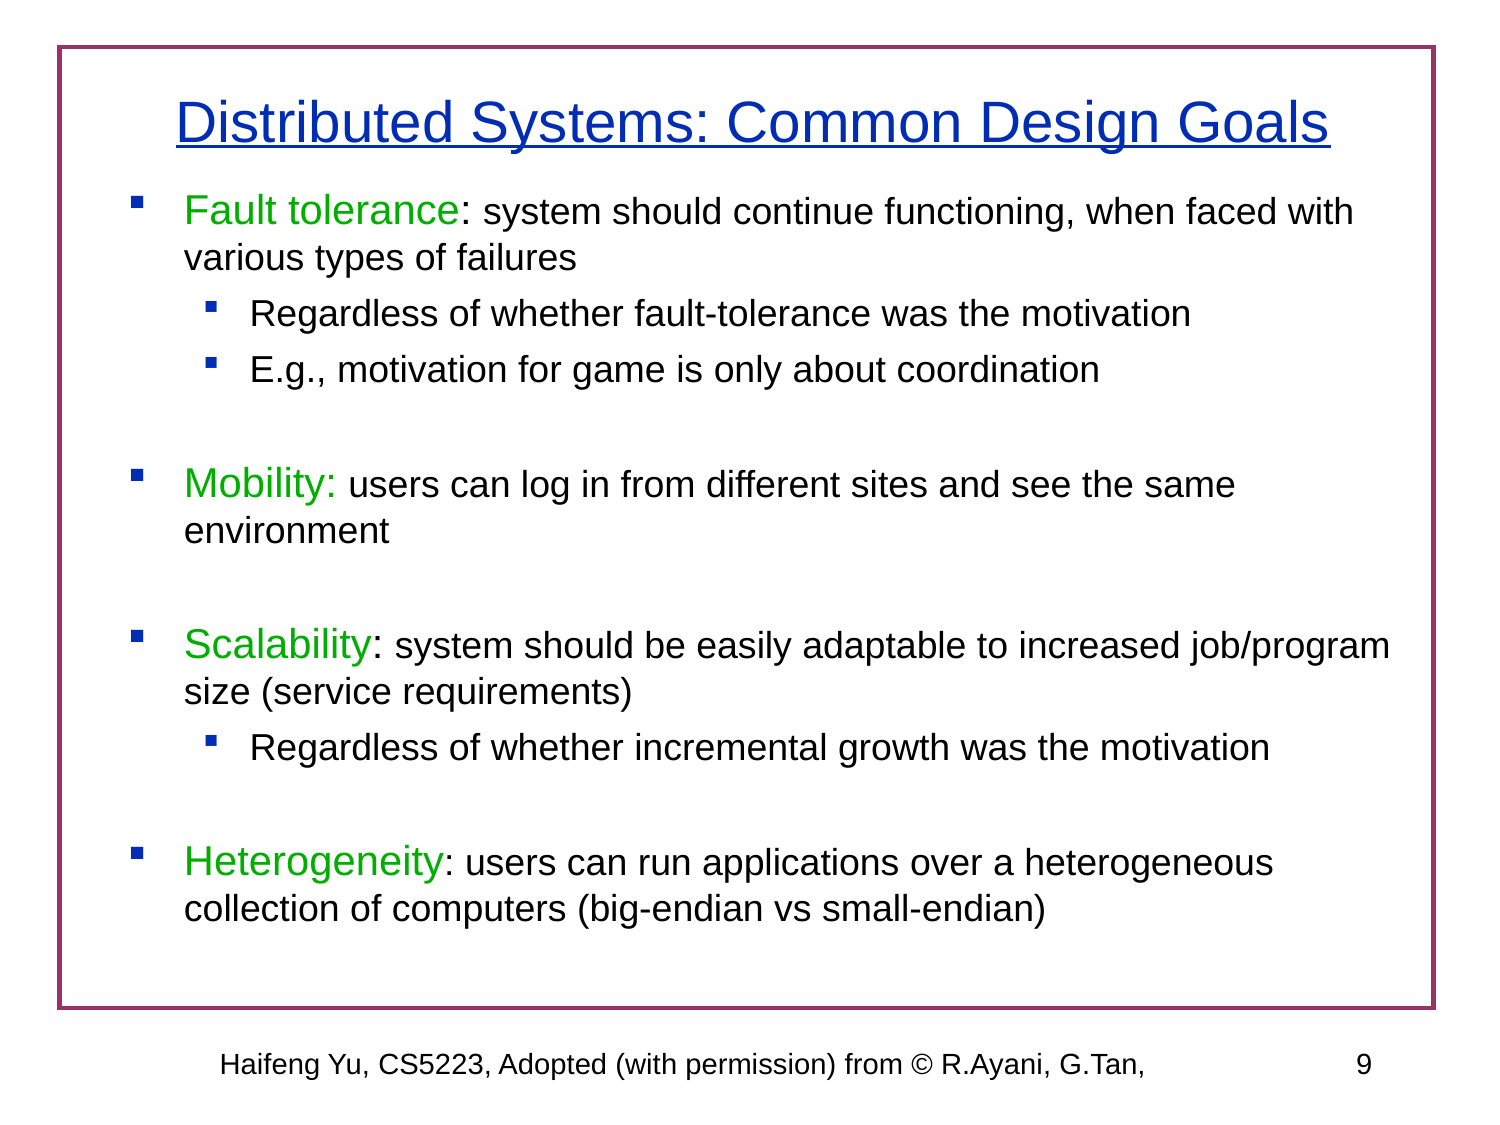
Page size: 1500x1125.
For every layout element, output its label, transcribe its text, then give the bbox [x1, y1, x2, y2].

footer Haifeng Yu, CS5223, Adopted (with permission) from © R.Ayani, G.Tan, [49, 1024, 1074, 1101]
slide_number 9 [1074, 1024, 1388, 1101]
title Distributed Systems: Common Design Goals [115, 49, 1392, 174]
list Fault tolerance: system should continue functioning, when faced with various types of failures Regardless of whether fault-tolerance was the motivation E.g., motivation for game is only about coordination Mobility: users can log in from different sites and see the same environment Scalability: system should be easily adaptable to increased job/program size (service requirements) Regardless of whether incremental growth was the motivation Heterogeneity: users can run applications over a heterogeneous collection of computers (big-endian vs small-endian) [112, 174, 1413, 963]
